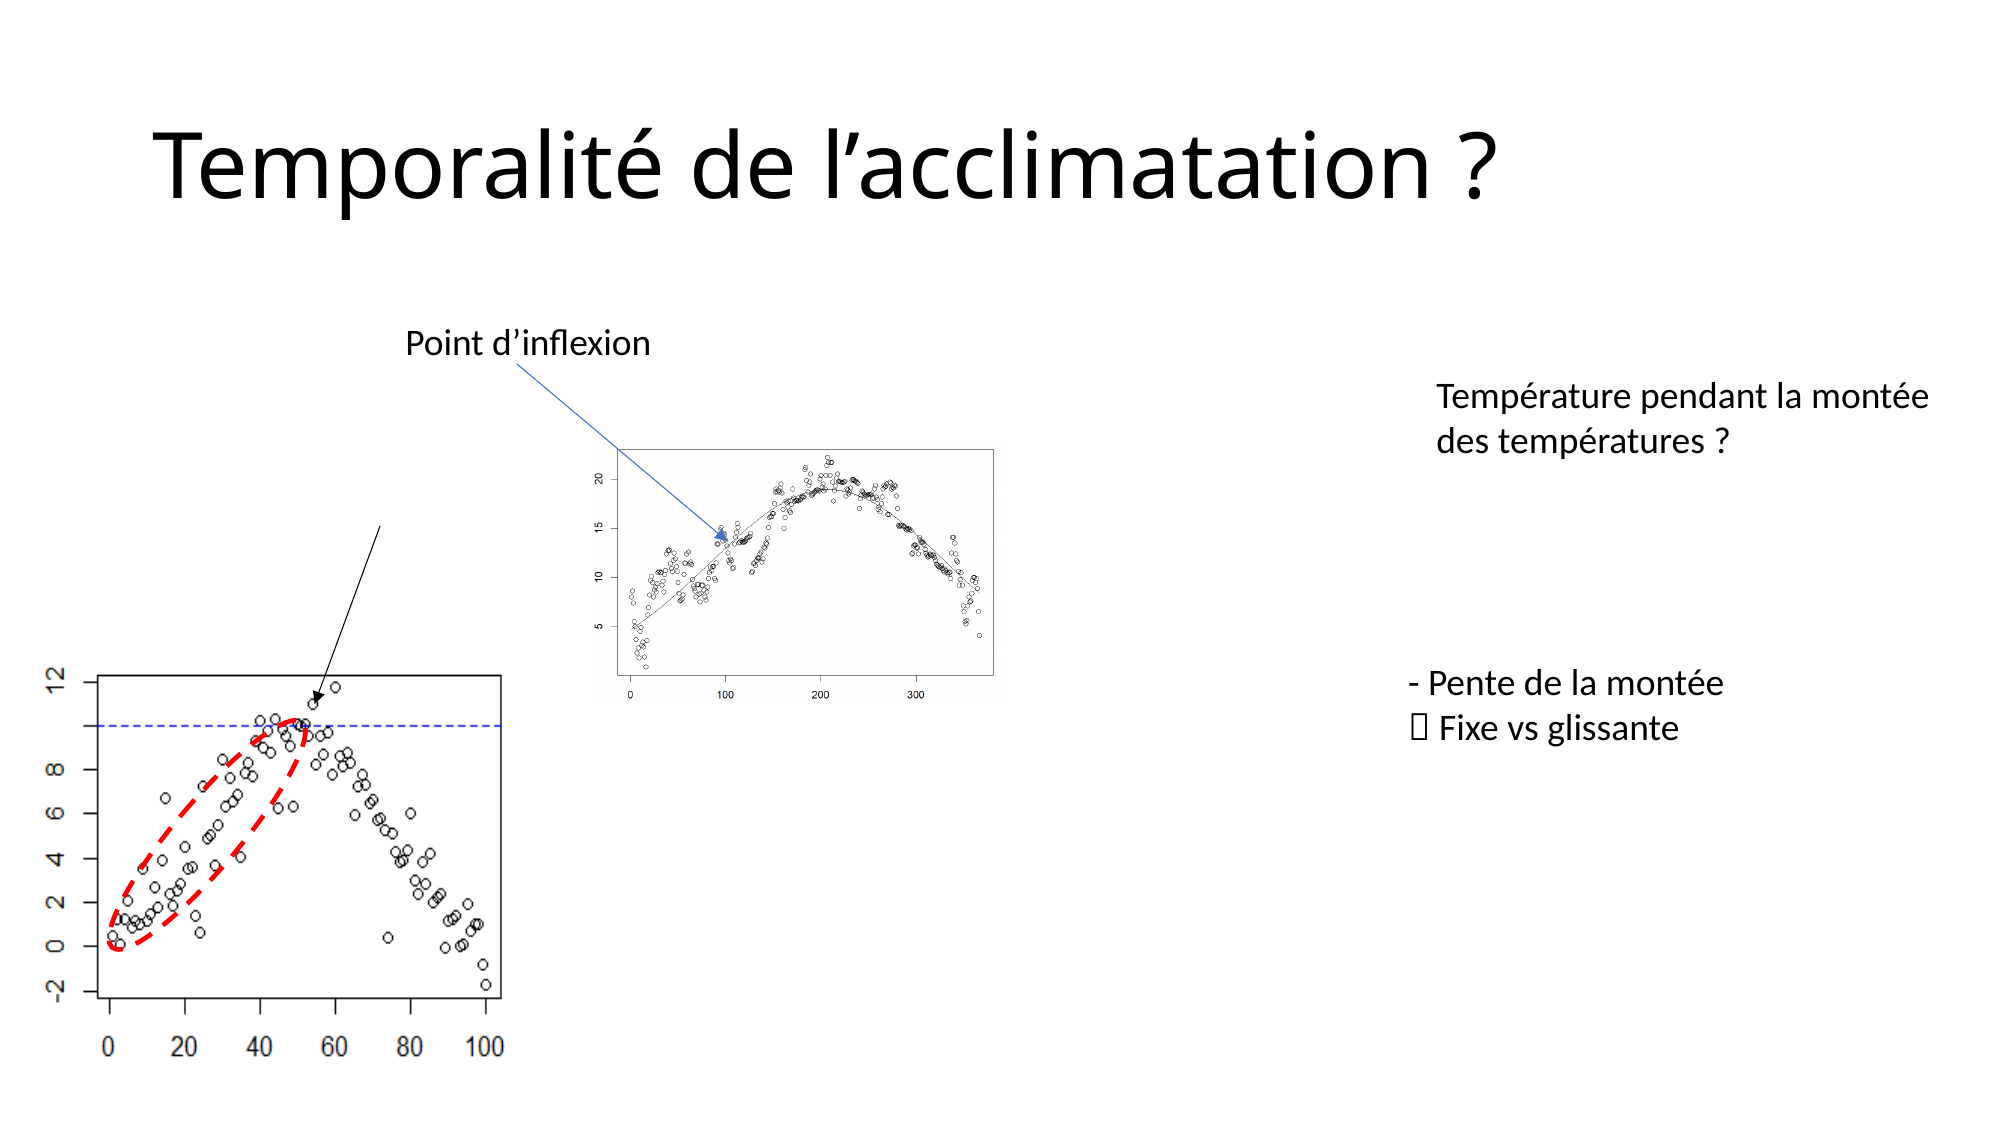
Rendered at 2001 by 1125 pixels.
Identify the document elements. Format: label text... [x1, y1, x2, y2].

text_box - Pente de la montée  Fixe vs glissante [1393, 650, 1938, 756]
title Temporalité de l’acclimatation ? [137, 59, 1863, 278]
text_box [34, 633, 517, 1066]
text_box Point d’inflexion [390, 310, 728, 371]
text_box Température pendant la montée des températures ? [1421, 363, 1966, 469]
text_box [314, 525, 381, 704]
picture [590, 436, 1004, 704]
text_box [516, 363, 728, 542]
